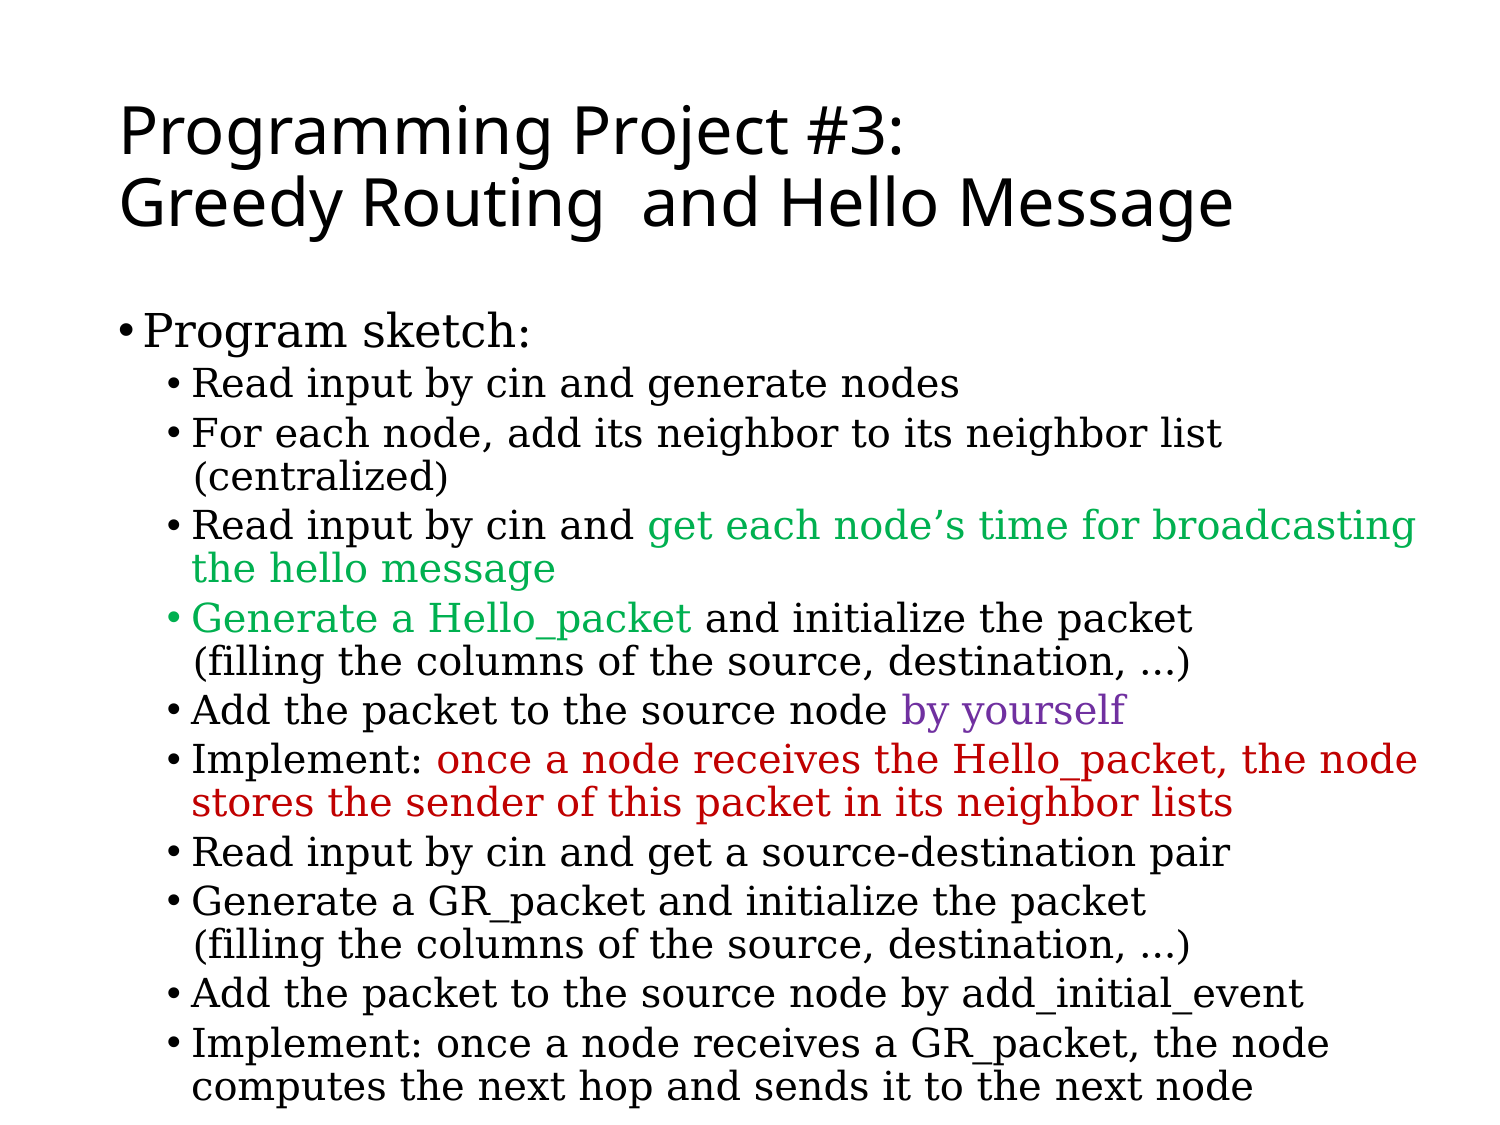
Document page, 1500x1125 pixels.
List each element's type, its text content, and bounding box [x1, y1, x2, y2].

title Programming Project #3: Greedy Routing and Hello Message [103, 59, 1397, 278]
text_box Program sketch: Read input by cin and generate nodes For each node, add its neighbor to its neighbor list (centralized) Read input by cin and get each node’s time for broadcasting the hello message Generate a Hello_packet and initialize the packet (filling the columns of the source, destination, …) Add the packet to the source node by yourself Implement: once a node receives the Hello_packet, the node stores the sender of this packet in its neighbor lists Read input by cin and get a source-destination pair Generate a GR_packet and initialize the packet (filling the columns of the source, destination, …) Add the packet to the source node by add_initial_event Implement: once a node receives a GR_packet, the node computes the next hop and sends it to the next node [103, 299, 1471, 1125]
